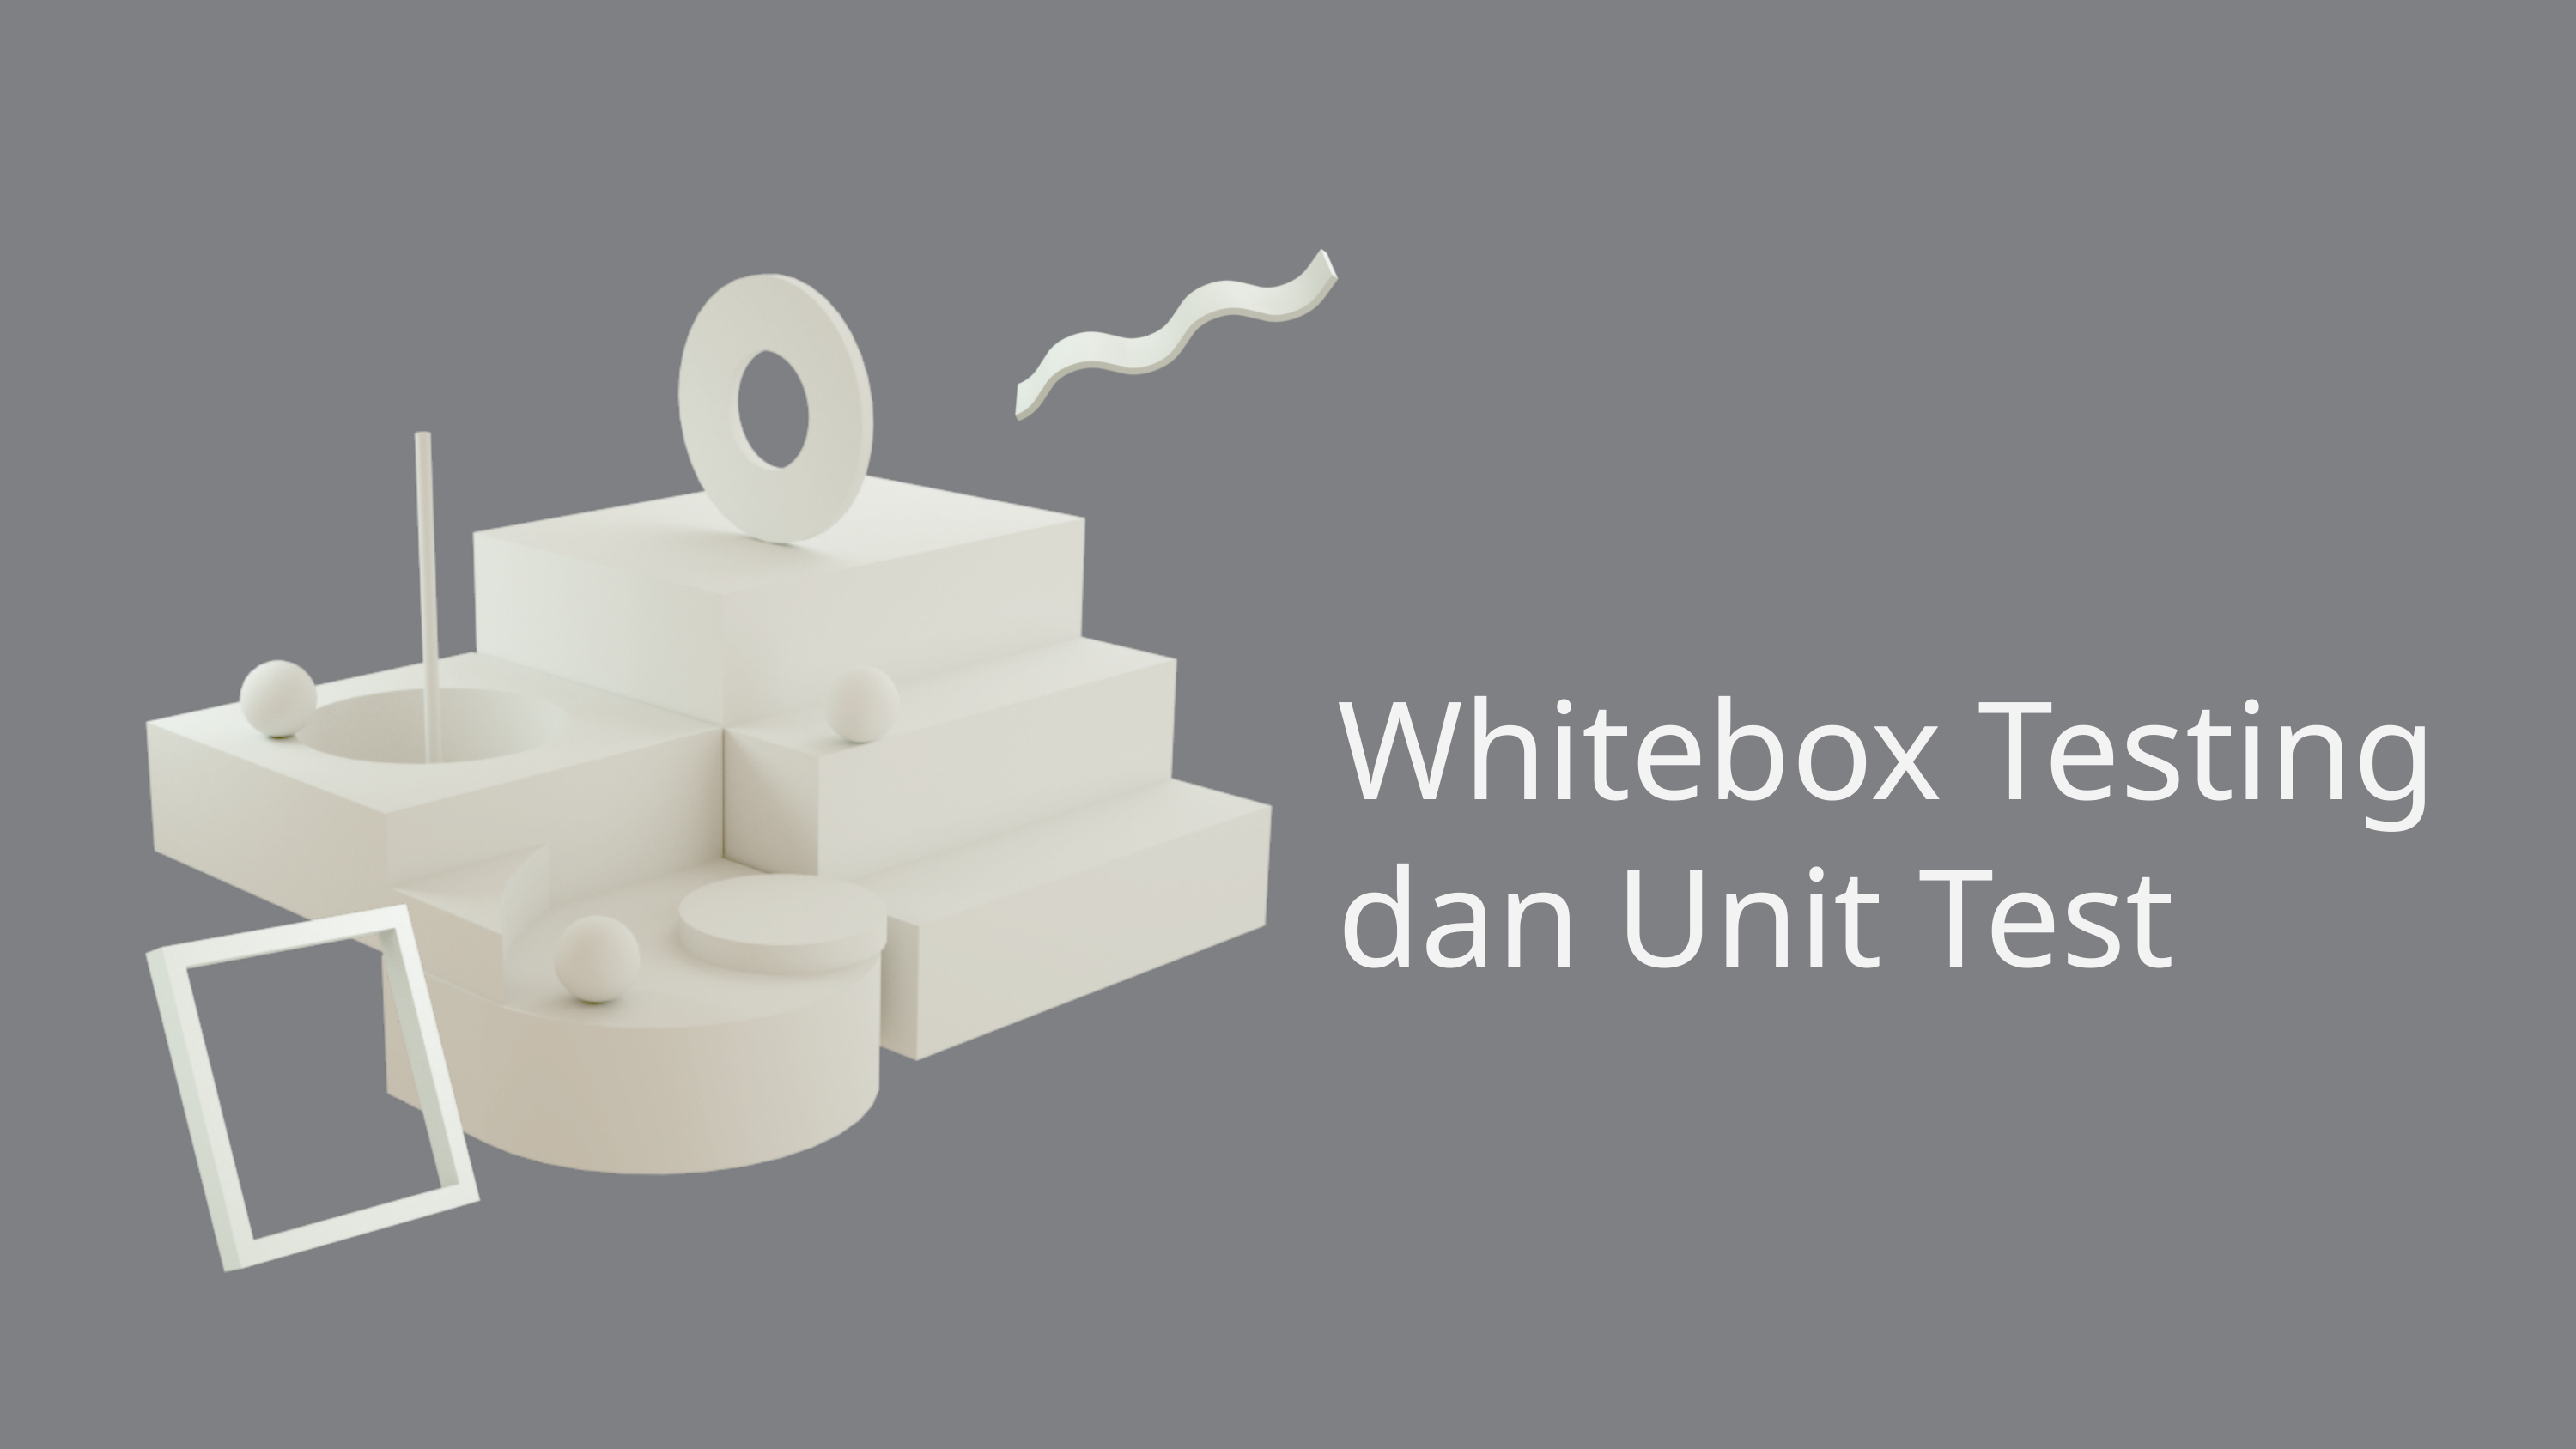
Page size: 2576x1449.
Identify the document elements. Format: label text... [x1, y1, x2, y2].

text_box [1014, 248, 1340, 422]
text_box [144, 272, 1274, 1176]
text_box Whitebox Testing dan Unit Test [1337, 659, 2546, 994]
text_box [144, 902, 483, 1273]
